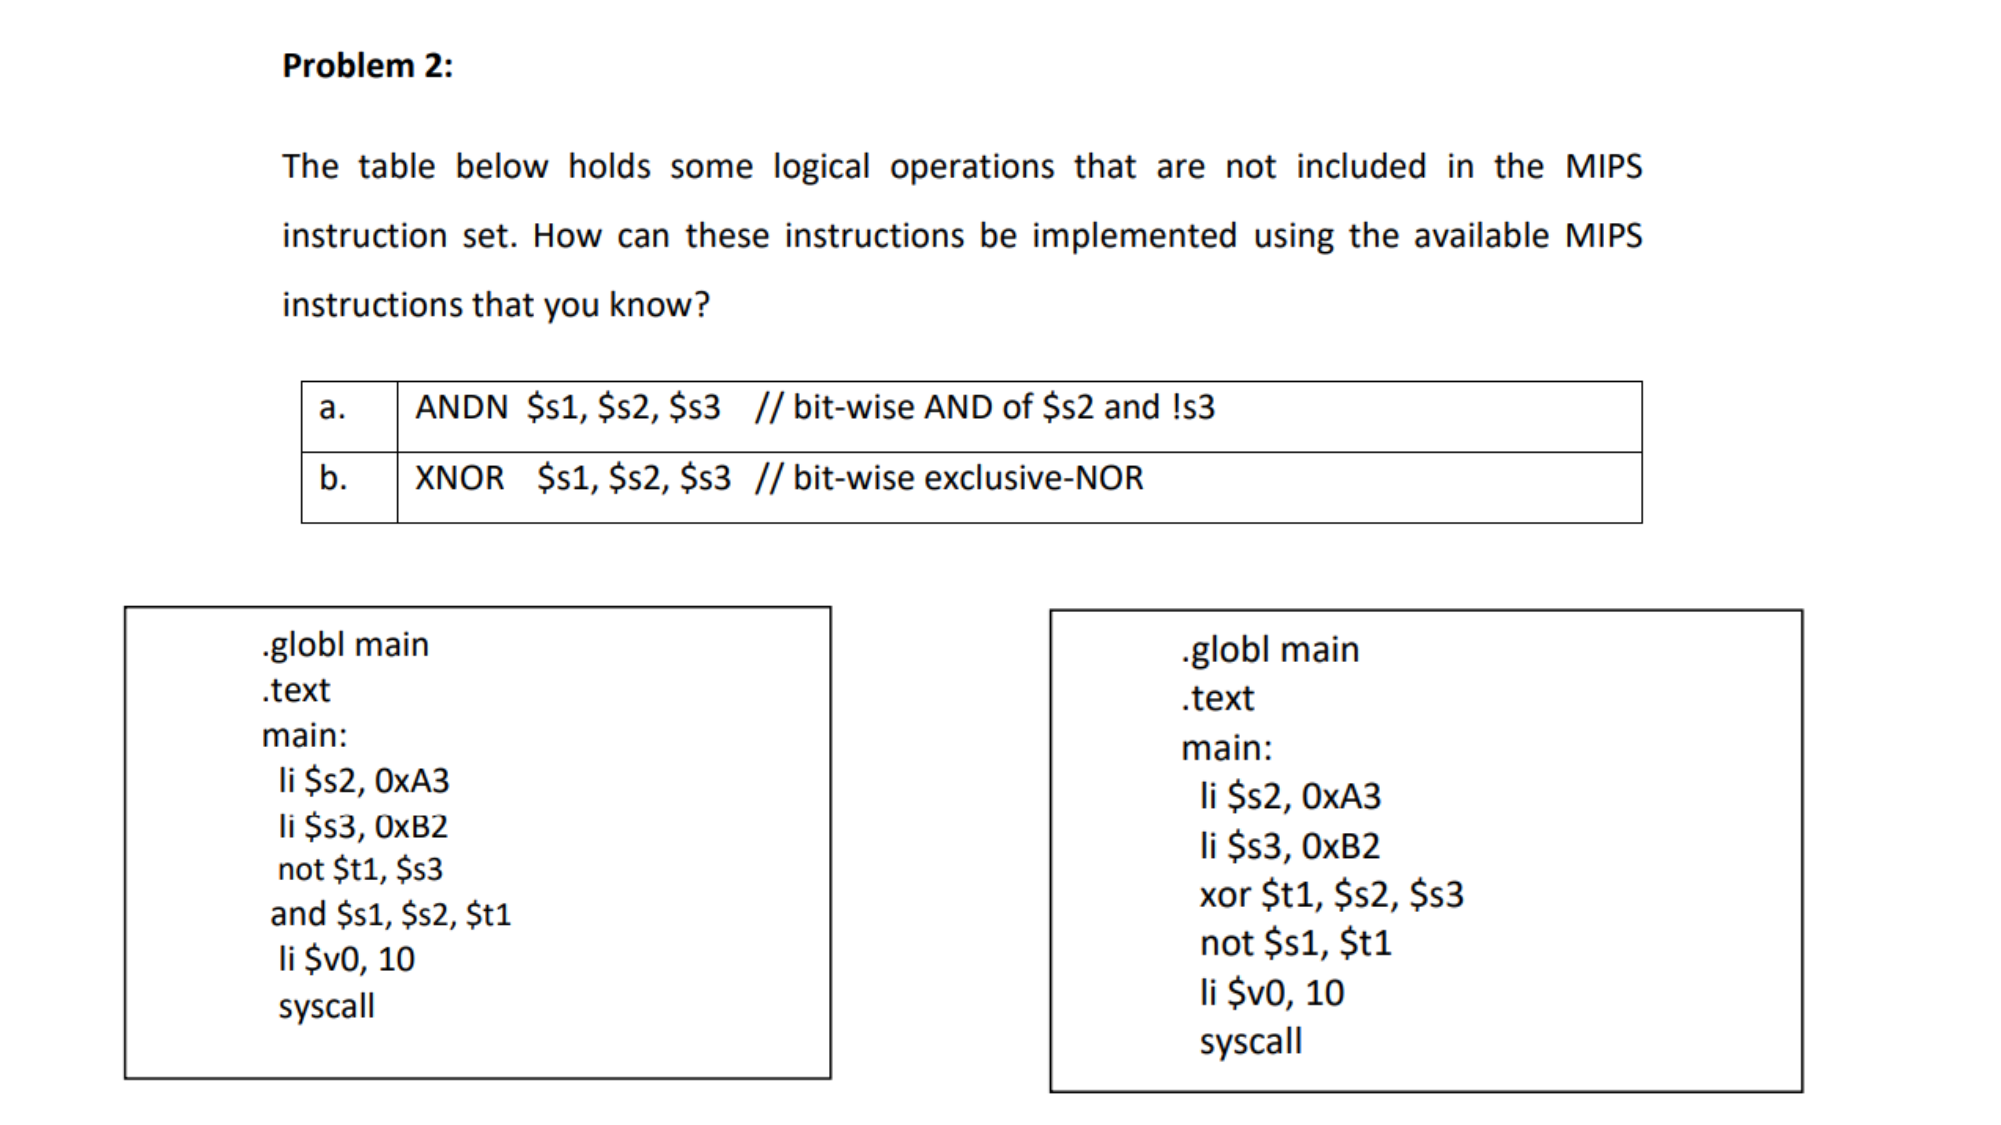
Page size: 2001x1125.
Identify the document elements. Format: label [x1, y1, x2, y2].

picture [1020, 592, 1853, 1123]
picture [265, 38, 1659, 532]
picture [104, 592, 850, 1108]
